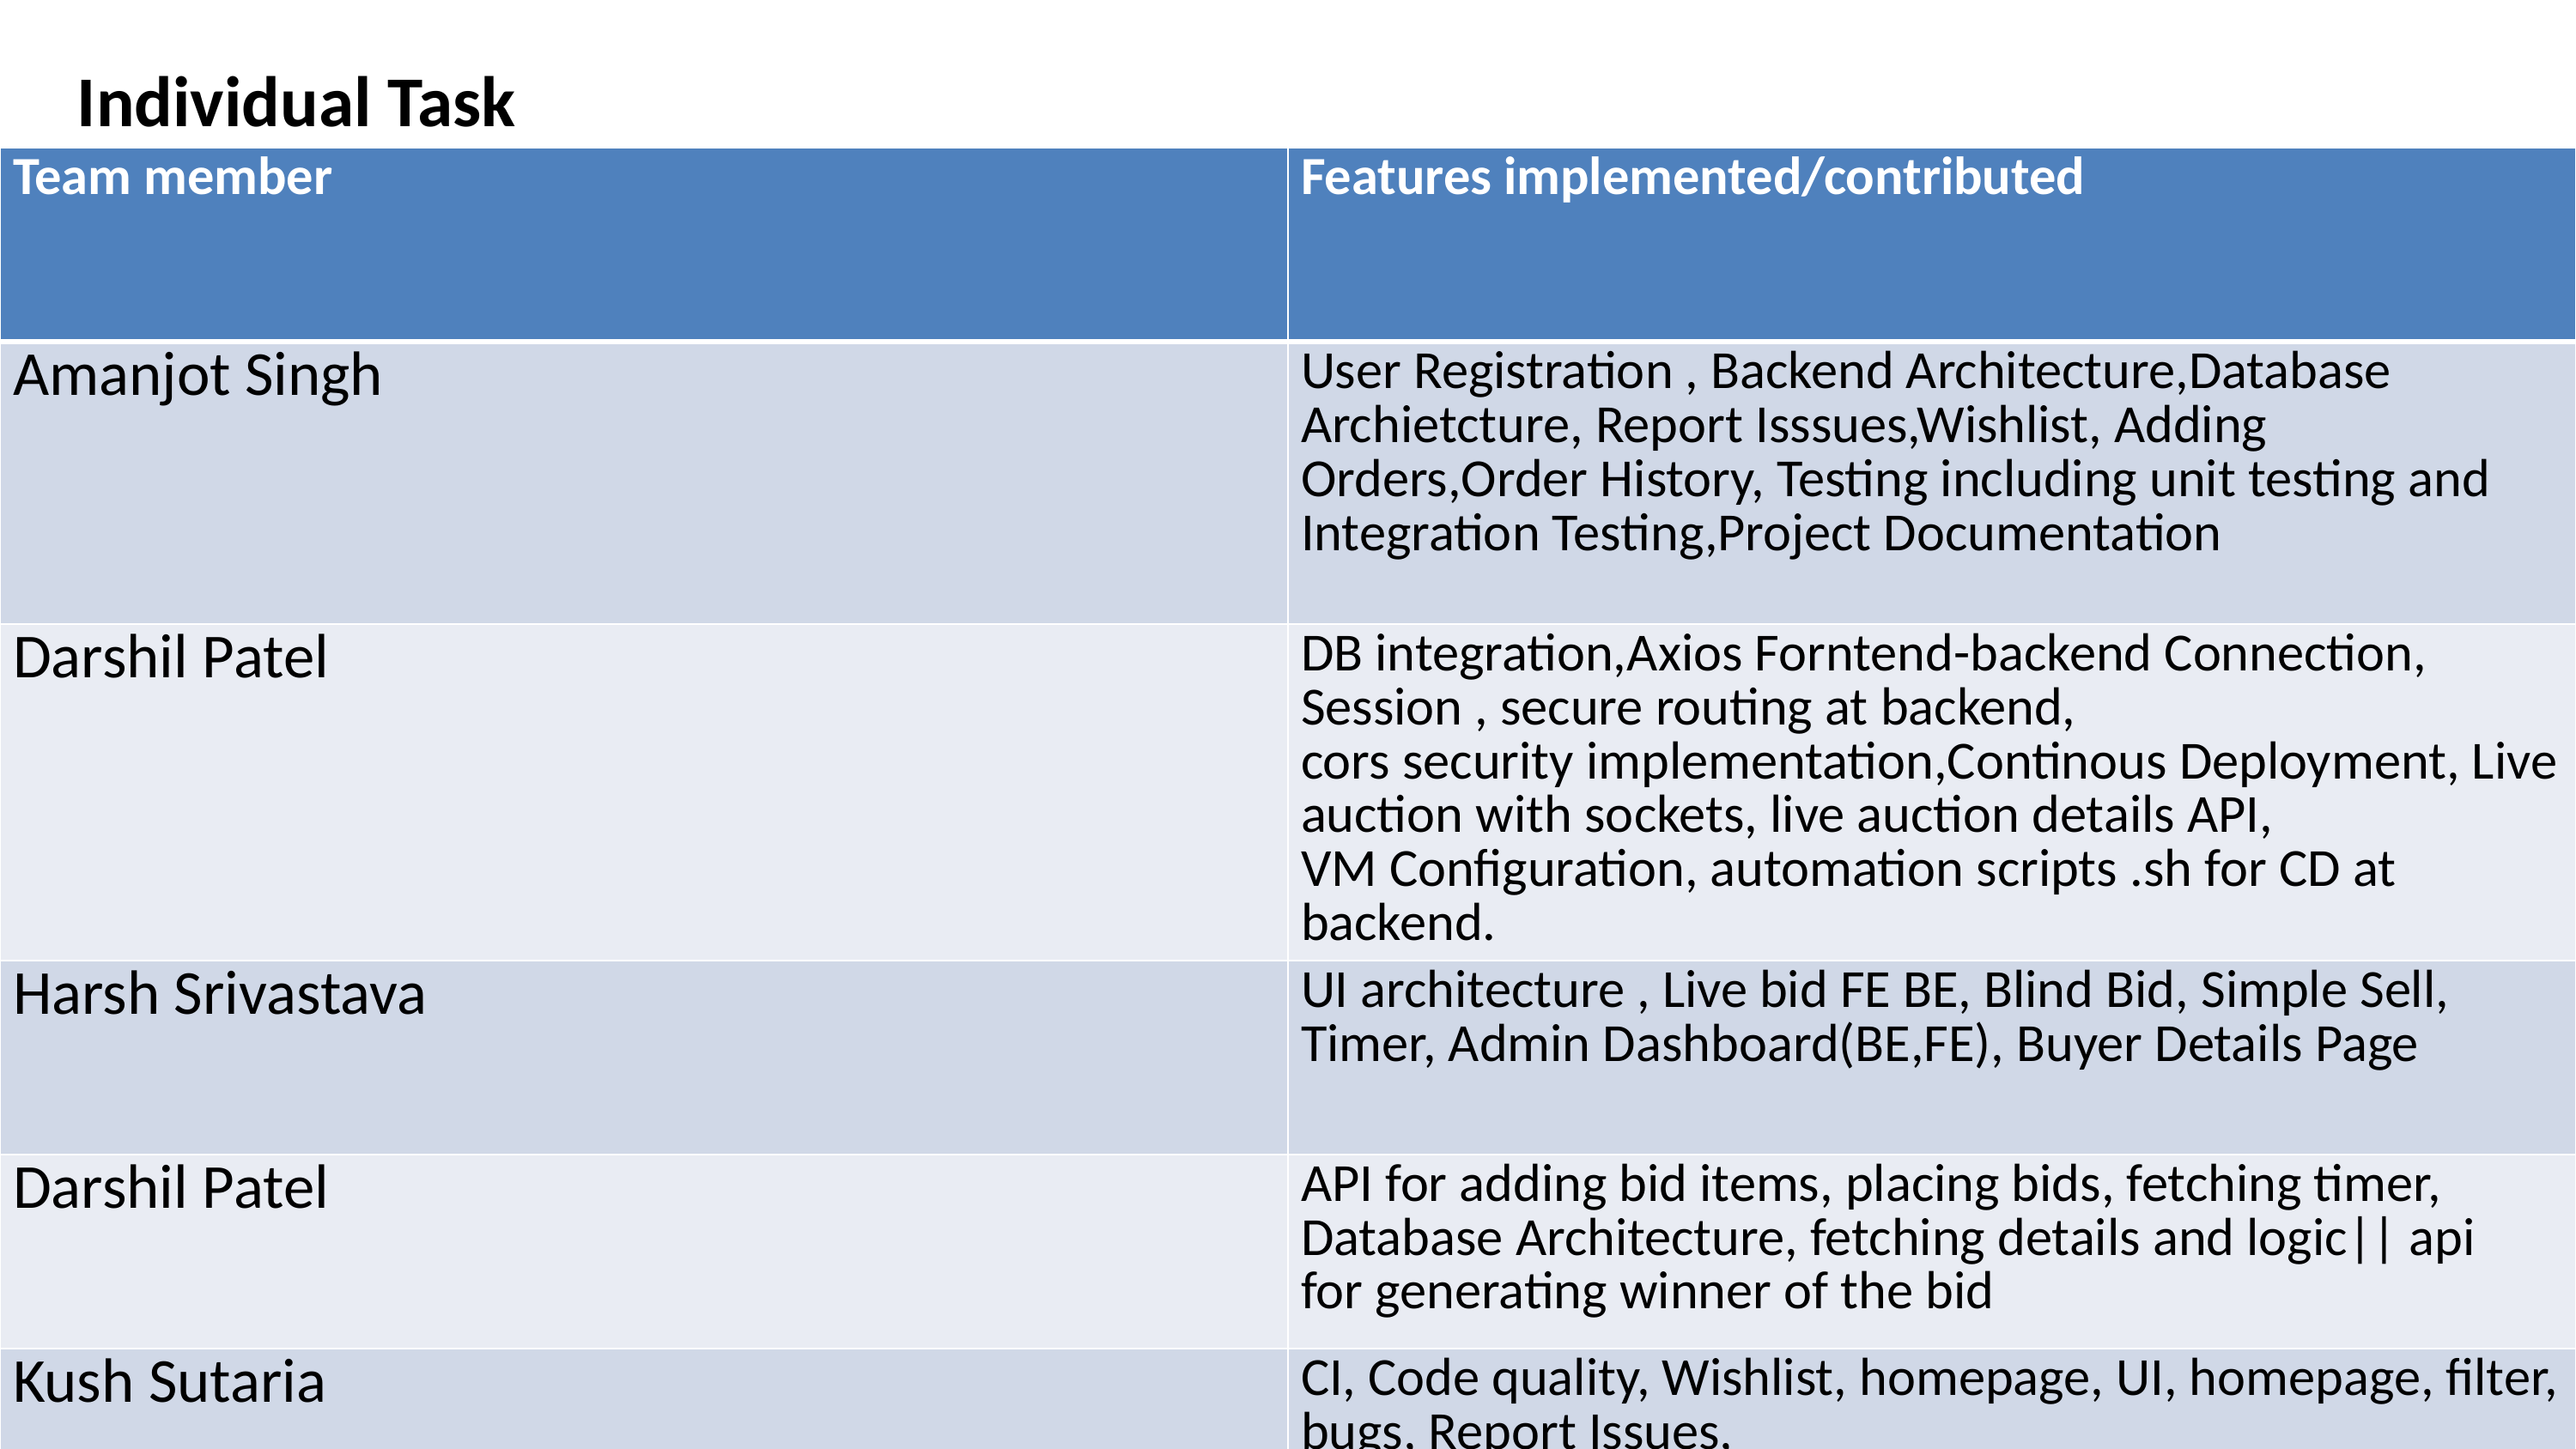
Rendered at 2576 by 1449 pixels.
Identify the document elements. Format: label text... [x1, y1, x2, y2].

table_header Features implemented/contributed [1289, 149, 2575, 339]
table_cell User Registration , Backend Architecture,Database Archietcture, Report Isssues,Wishlist, Adding Orders,Order History, Testing including unit testing and Integration Testing,Project Documentation [1289, 344, 2575, 623]
table_cell Darshil Patel [1, 1155, 1287, 1348]
text_box Individual Task [64, 48, 713, 147]
table_cell UI architecture , Live bid FE BE, Blind Bid, Simple Sell, Timer, Admin Dashboard(BE,FE), Buyer Details Page [1289, 961, 2575, 1154]
table_header Team member [1, 149, 1287, 339]
table_cell API for adding bid items, placing bids, fetching timer, Database Architecture, fetching details and logic|| api for generating winner of the bid [1289, 1155, 2575, 1348]
table_cell CI, Code quality, Wishlist, homepage, UI, homepage, filter, bugs, Report Issues, Input Validation, CD gitlab handshake Admin issue details [1289, 1349, 2575, 1449]
table_cell DB integration,Axios Forntend-backend Connection, Session , secure routing at backend, cors security implementation,Continous Deployment, Live auction with sockets, live auction details API, VM Configuration, automation scripts .sh for CD at backend. [1289, 625, 2575, 960]
table_cell Harsh Srivastava [1, 961, 1287, 1154]
table_cell Darshil Patel [1, 625, 1287, 960]
table_cell Kush Sutaria [1, 1349, 1287, 1449]
table_cell Amanjot Singh [1, 344, 1287, 623]
